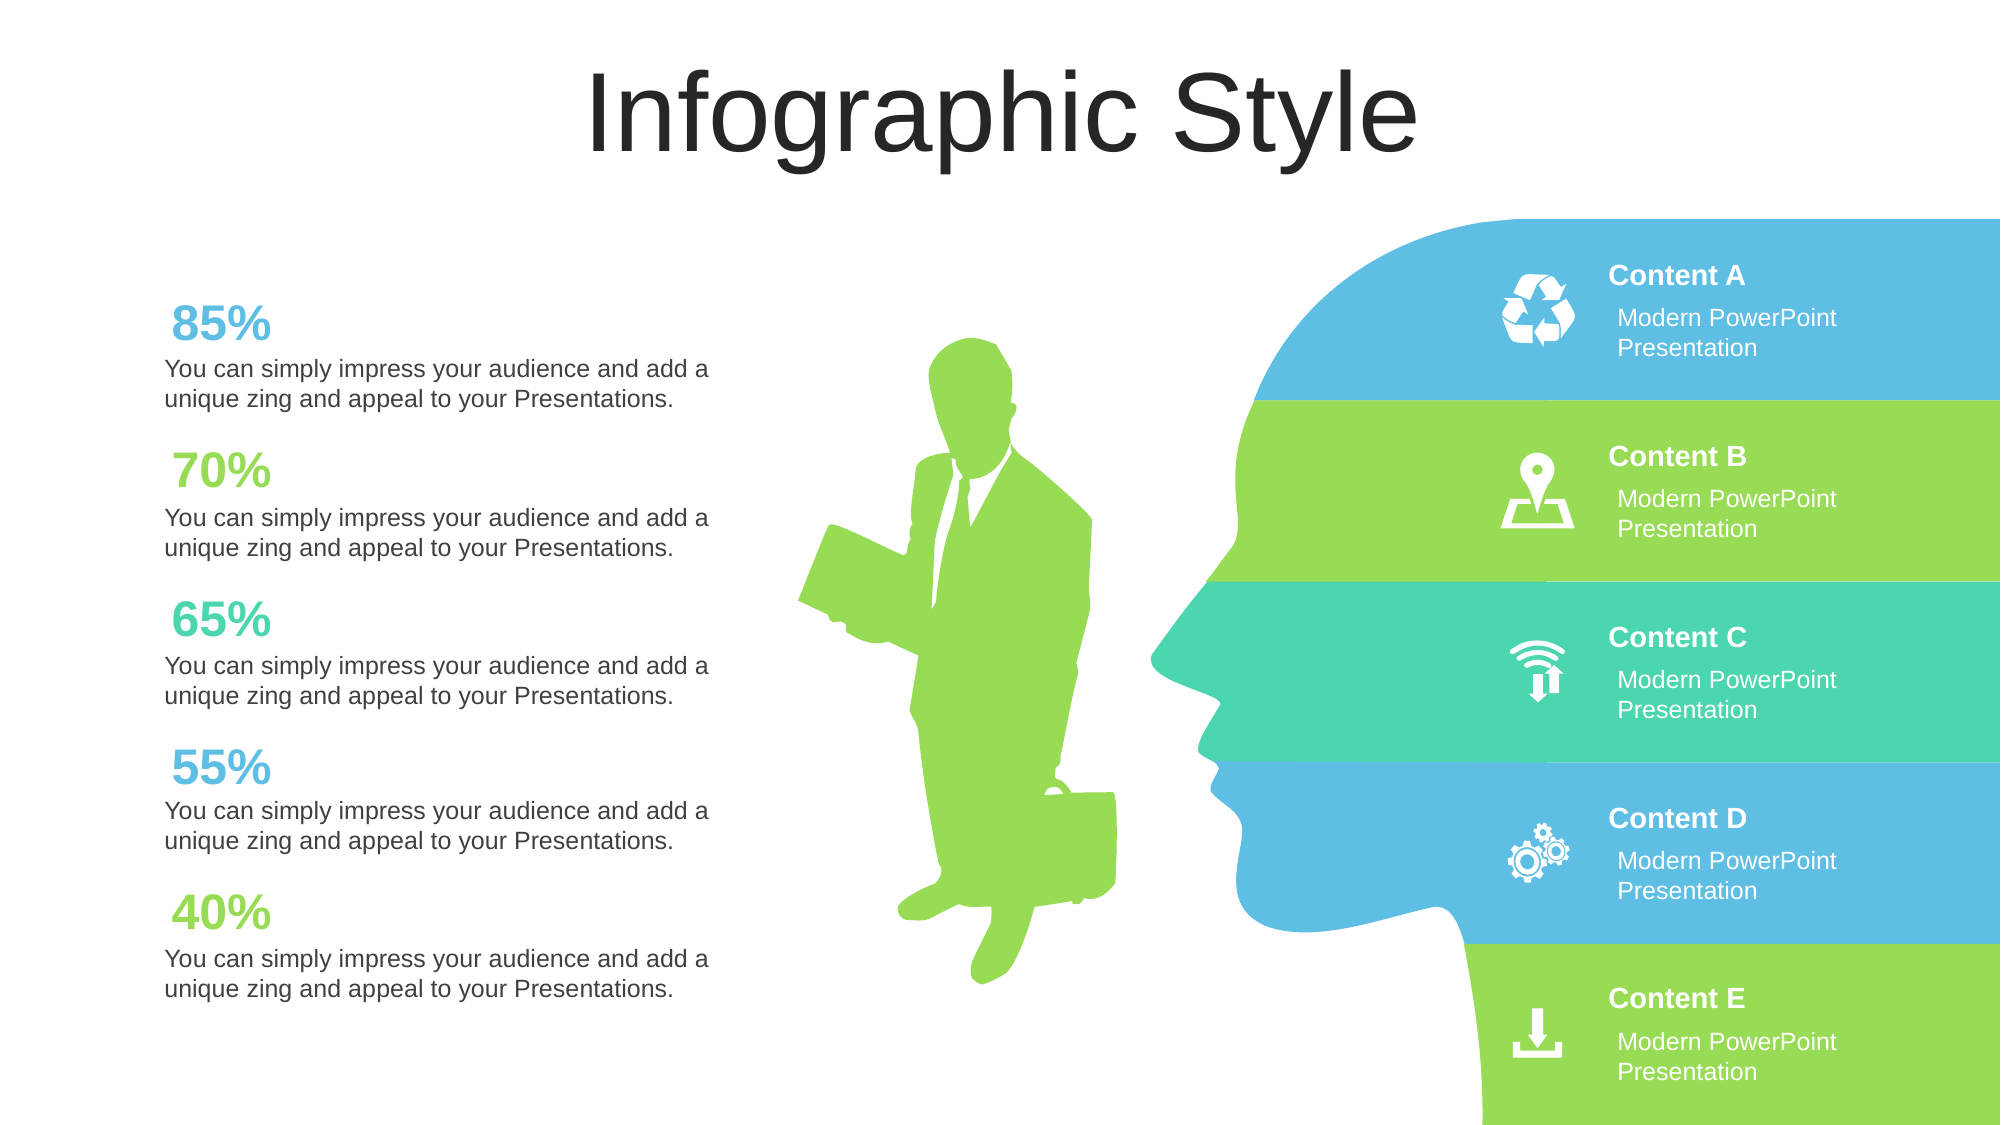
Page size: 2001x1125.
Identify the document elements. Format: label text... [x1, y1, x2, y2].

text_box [1150, 219, 2000, 1125]
list Infographic Style [53, 55, 1952, 175]
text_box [1593, 791, 1872, 913]
text_box You can simply impress your audience and add a unique zing and appeal to your Presentations. [149, 786, 784, 864]
text_box 85% [149, 283, 294, 345]
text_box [1593, 249, 1872, 371]
text_box You can simply impress your audience and add a unique zing and appeal to your Presentations. [149, 642, 784, 719]
text_box [796, 336, 1118, 986]
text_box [1593, 610, 1872, 732]
text_box You can simply impress your audience and add a unique zing and appeal to your Presentations. [149, 494, 784, 571]
text_box 65% [149, 579, 294, 642]
text_box 70% [149, 430, 294, 494]
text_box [1593, 429, 1872, 552]
text_box You can simply impress your audience and add a unique zing and appeal to your Presentations. [149, 345, 784, 422]
text_box 55% [149, 727, 294, 786]
text_box You can simply impress your audience and add a unique zing and appeal to your Presentations. [149, 934, 784, 1012]
text_box 40% [149, 871, 294, 934]
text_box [1593, 972, 1872, 1094]
